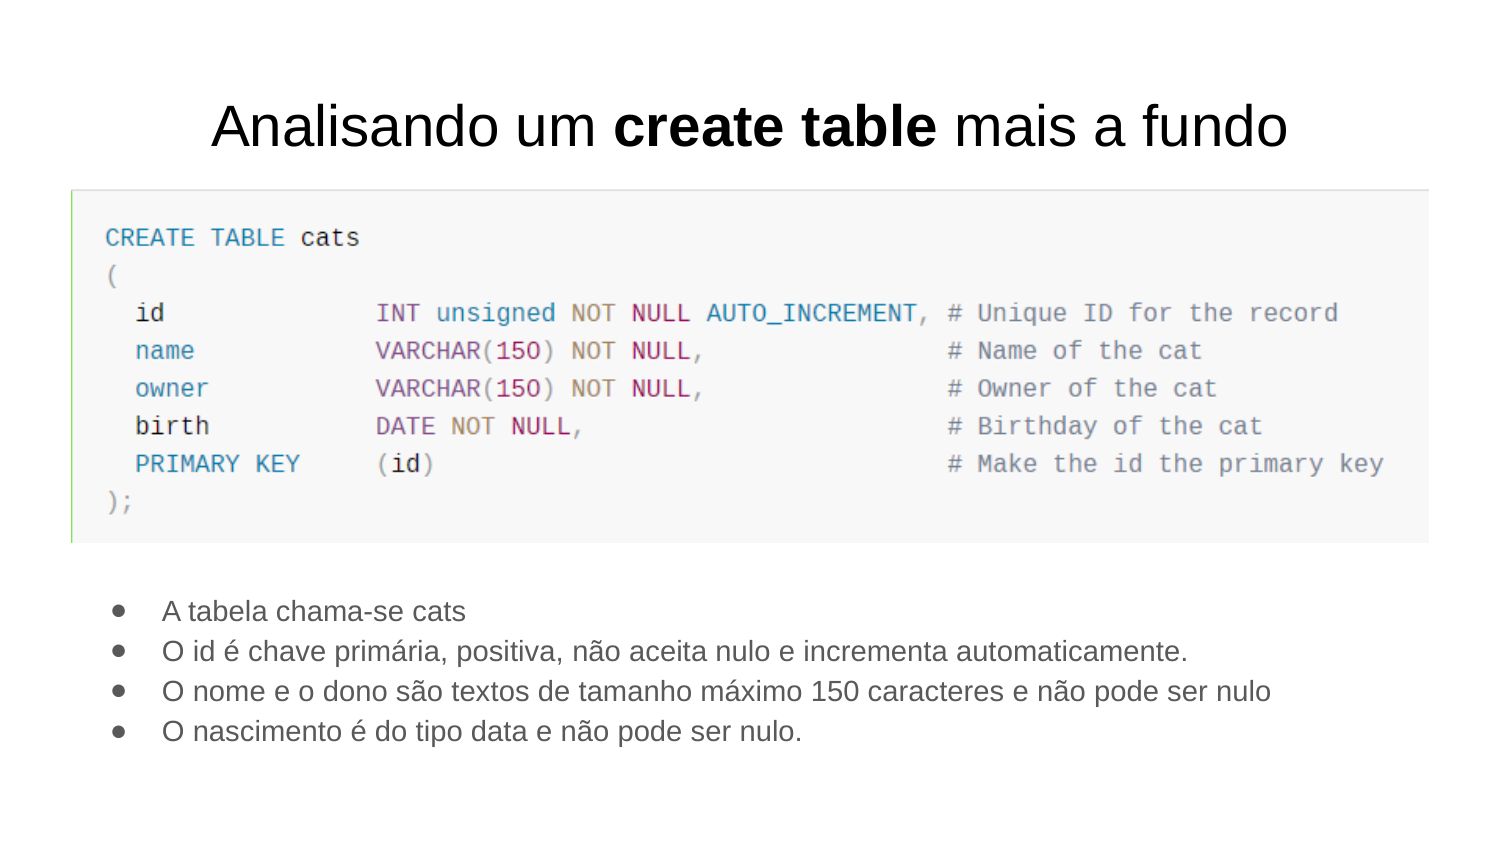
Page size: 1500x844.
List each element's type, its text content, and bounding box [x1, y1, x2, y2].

picture [71, 188, 1429, 543]
title Analisando um create table mais a fundo [51, 72, 1449, 167]
list A tabela chama-se cats O id é chave primária, positiva, não aceita nulo e incrementa automaticamente. O nome e o dono são textos de tamanho máximo 150 caracteres e não pode ser nulo O nascimento é do tipo data e não pode ser nulo. [71, 571, 1480, 787]
